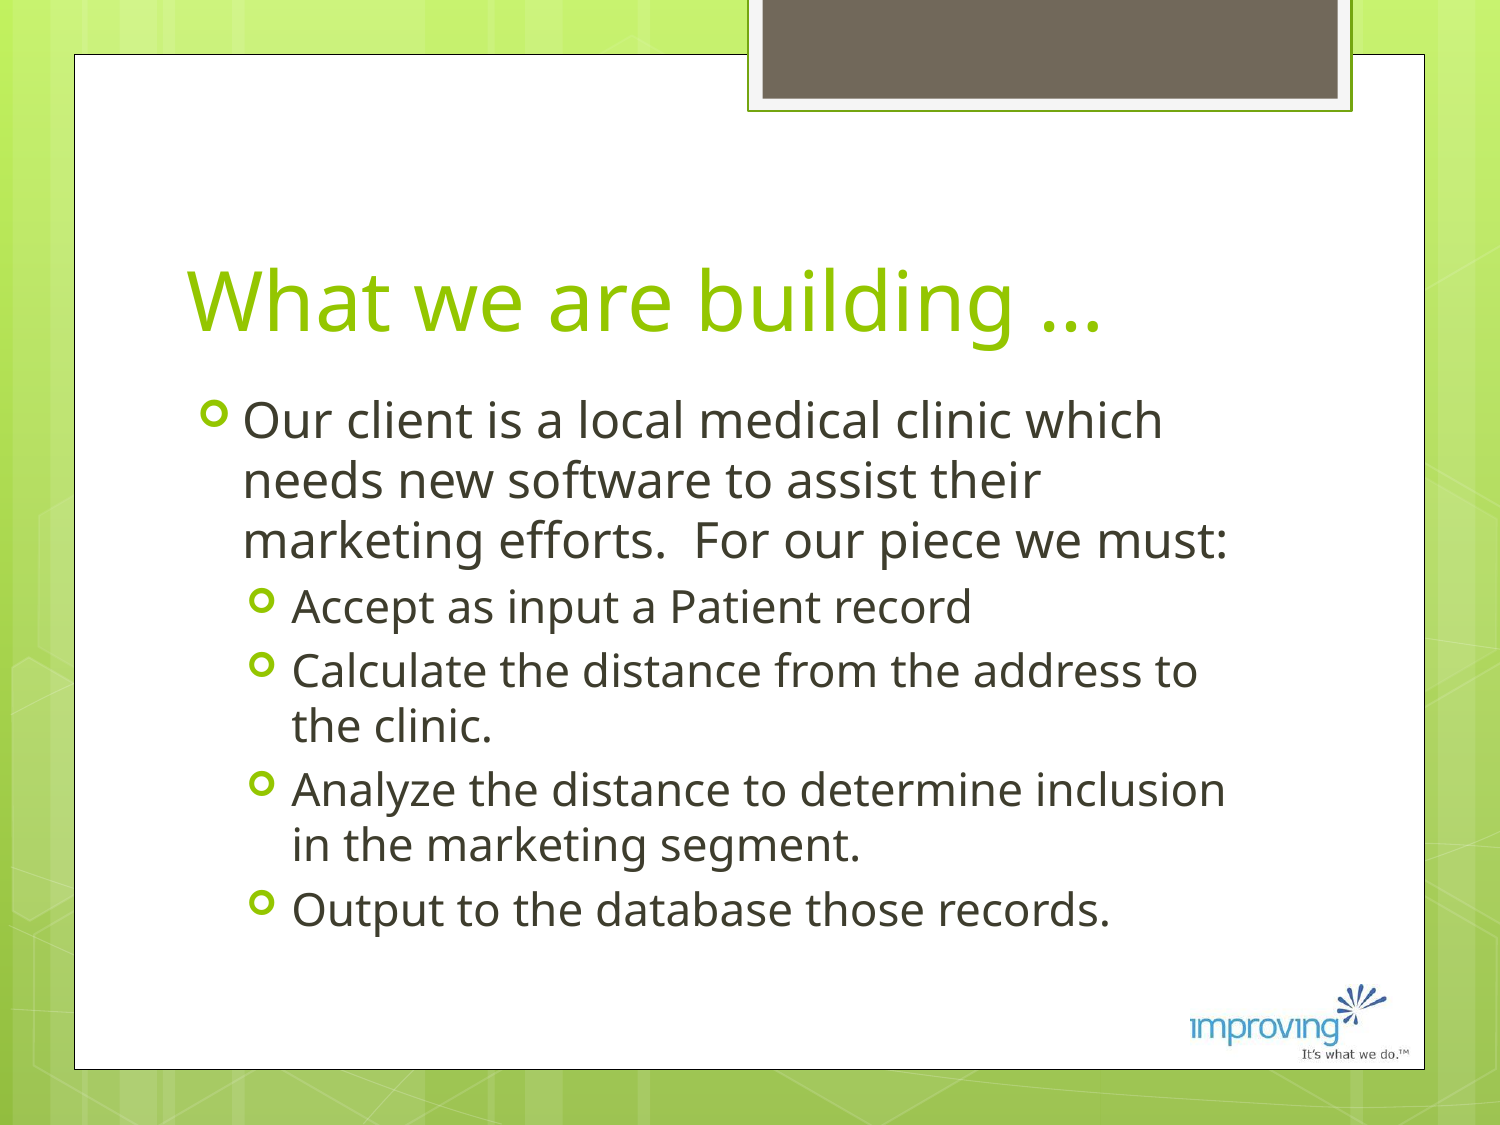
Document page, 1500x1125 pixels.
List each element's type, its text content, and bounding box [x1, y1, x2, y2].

title What we are building … [171, 168, 1324, 357]
list Our client is a local medical clinic which needs new software to assist their marketing efforts. For our piece we must: Accept as input a Patient record Calculate the distance from the address to the clinic. Analyze the distance to determine inclusion in the marketing segment. Output to the database those records. [171, 381, 1283, 957]
picture [1190, 984, 1413, 1065]
